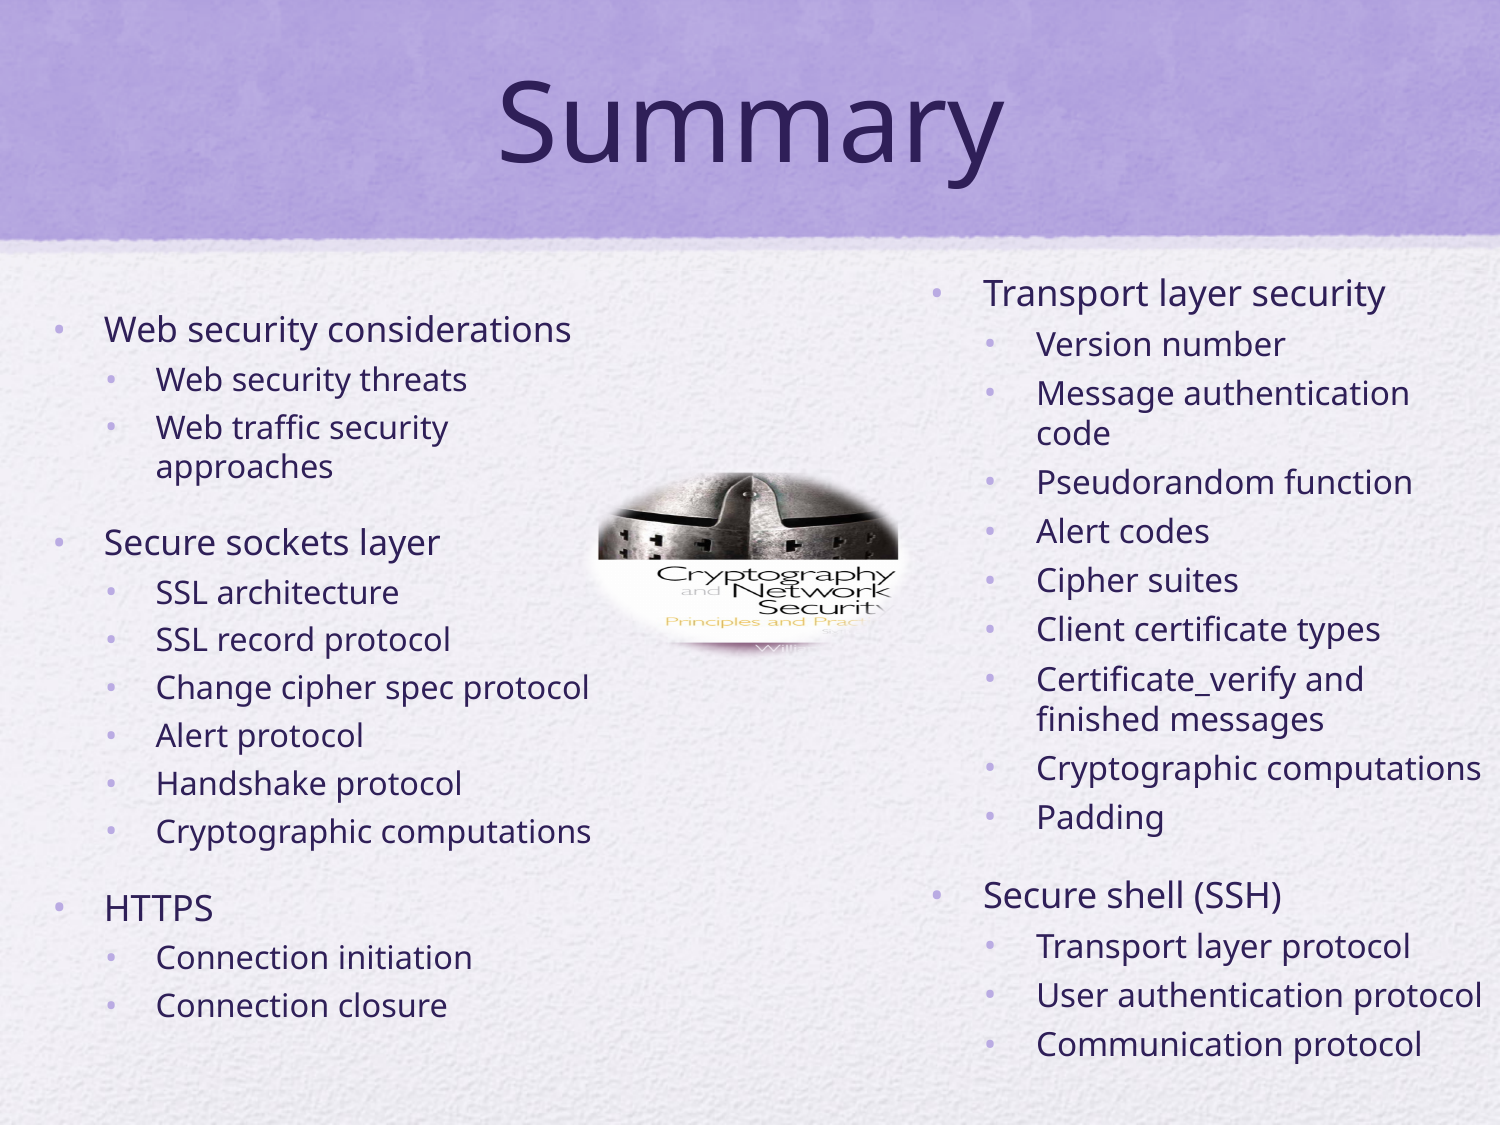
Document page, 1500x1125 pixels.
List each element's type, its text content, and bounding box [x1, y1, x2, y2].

list Transport layer security Version number Message authentication code Pseudorandom function Alert codes Cipher suites Client certificate types Certificate_verify and finished messages Cryptographic computations Padding Secure shell (SSH) Transport layer protocol User authentication protocol Communication protocol [914, 262, 1500, 1125]
picture [0, 225, 1500, 1125]
title Summary [129, 6, 1373, 239]
list Web security considerations Web security threats Web traffic security approaches Secure sockets layer SSL architecture SSL record protocol Change cipher spec protocol Alert protocol Handshake protocol Cryptographic computations HTTPS Connection initiation Connection closure [37, 299, 623, 1097]
